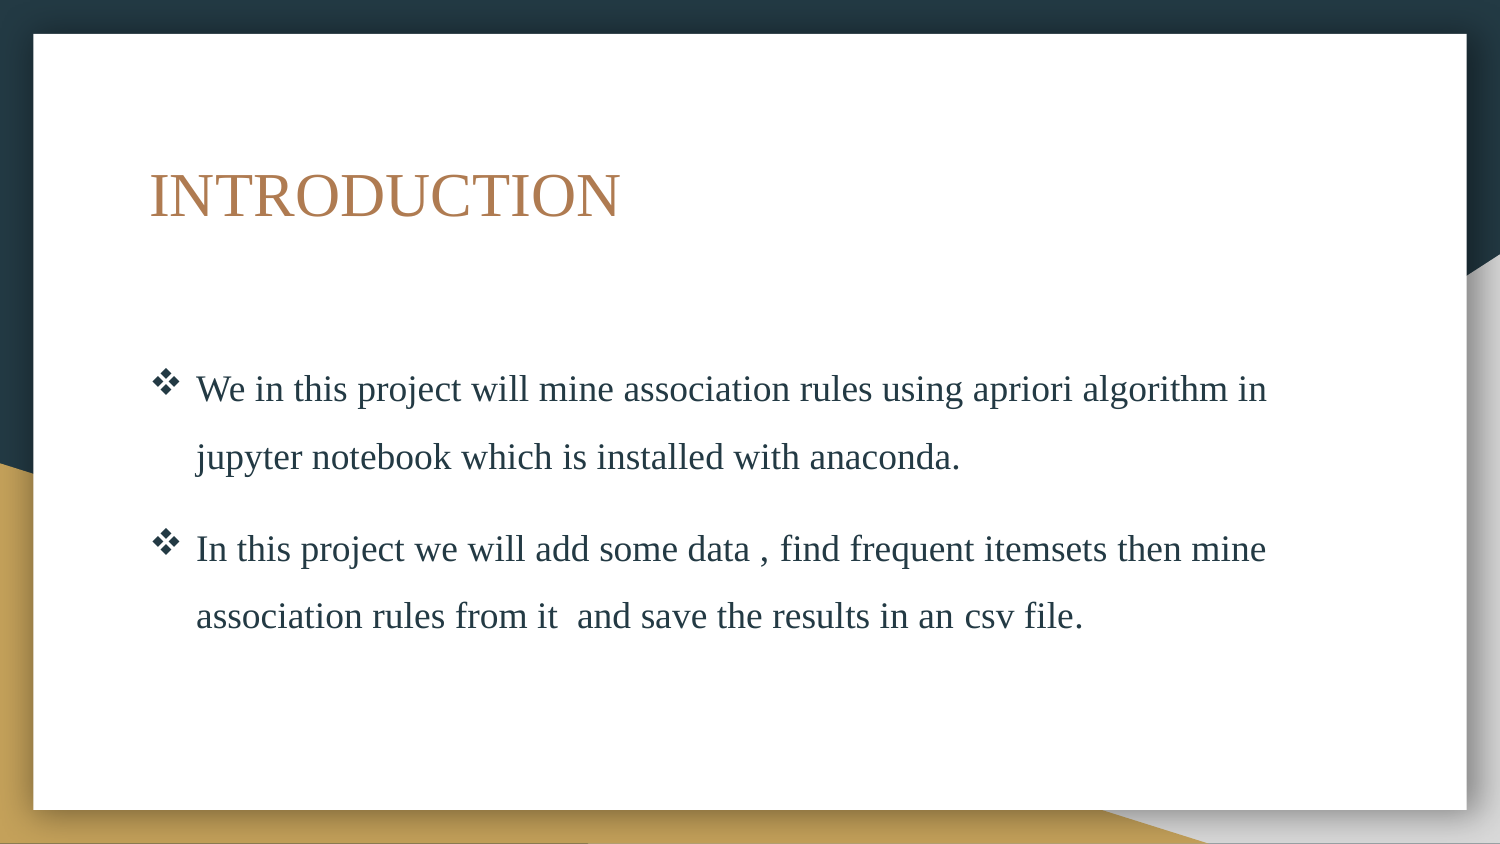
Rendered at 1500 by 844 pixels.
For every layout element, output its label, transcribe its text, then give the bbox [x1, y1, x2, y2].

list We in this project will mine association rules using apriori algorithm in jupyter notebook which is installed with anaconda. In this project we will add some data , find frequent itemsets then mine association rules from it and save the results in an csv file. [134, 326, 1366, 729]
title INTRODUCTION [134, 138, 1366, 296]
